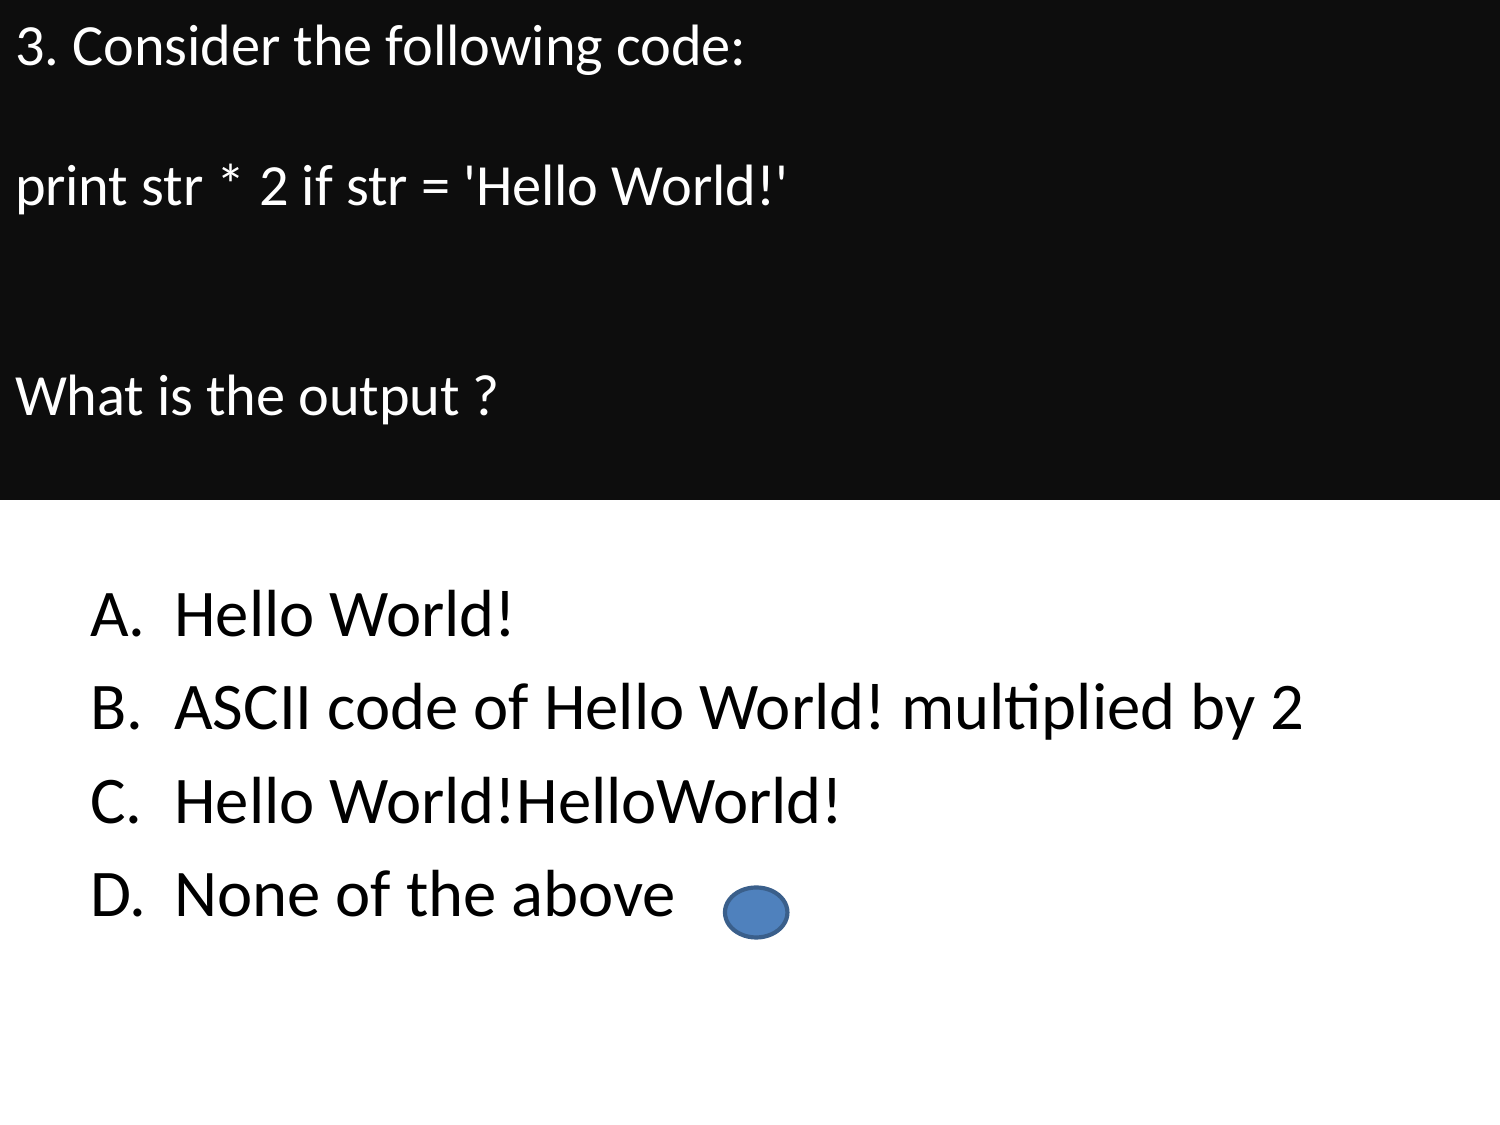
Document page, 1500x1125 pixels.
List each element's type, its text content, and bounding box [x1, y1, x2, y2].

list Hello World! ASCII code of Hello World! multiplied by 2 Hello World!HelloWorld! None of the above [75, 562, 1425, 1005]
title 3. Consider the following code: print str * 2 if str = 'Hello World!' What is the output ? [0, 0, 1500, 500]
text_box [722, 885, 790, 940]
